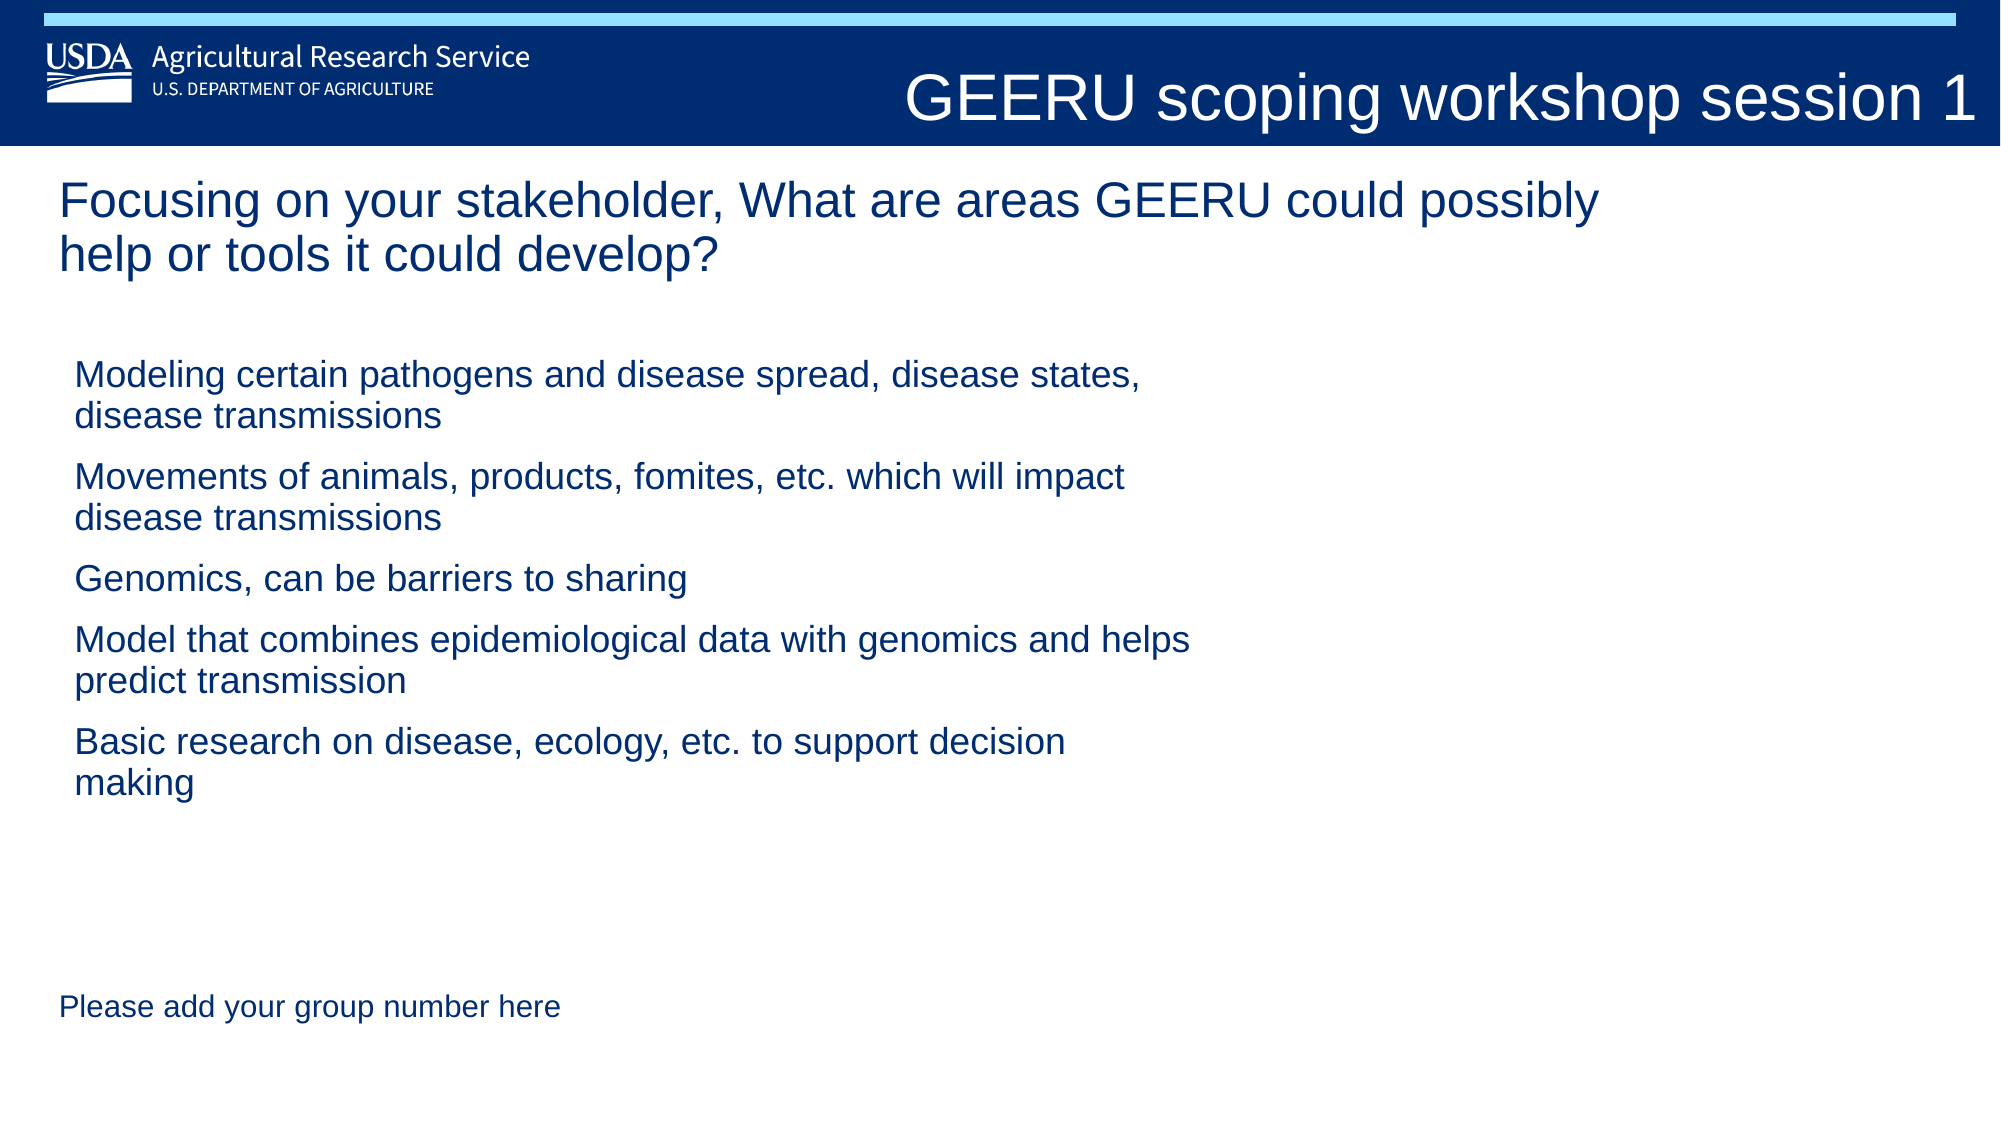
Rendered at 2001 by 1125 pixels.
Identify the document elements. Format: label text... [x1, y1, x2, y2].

list Please add your group number here [43, 983, 1957, 1073]
picture [45, 41, 529, 104]
text_box GEERU scoping workshop session 1 [889, 14, 2000, 143]
title Focusing on your stakeholder, What are areas GEERU could possibly help or tools it could develop? [43, 162, 1654, 290]
subtitle Modeling certain pathogens and disease spread, disease states, disease transmissions Movements of animals, products, fomites, etc. which will impact disease transmissions Genomics, can be barriers to sharing Model that combines epidemiological data with genomics and helps predict transmission Basic research on disease, ecology, etc. to support decision making [59, 348, 1210, 850]
